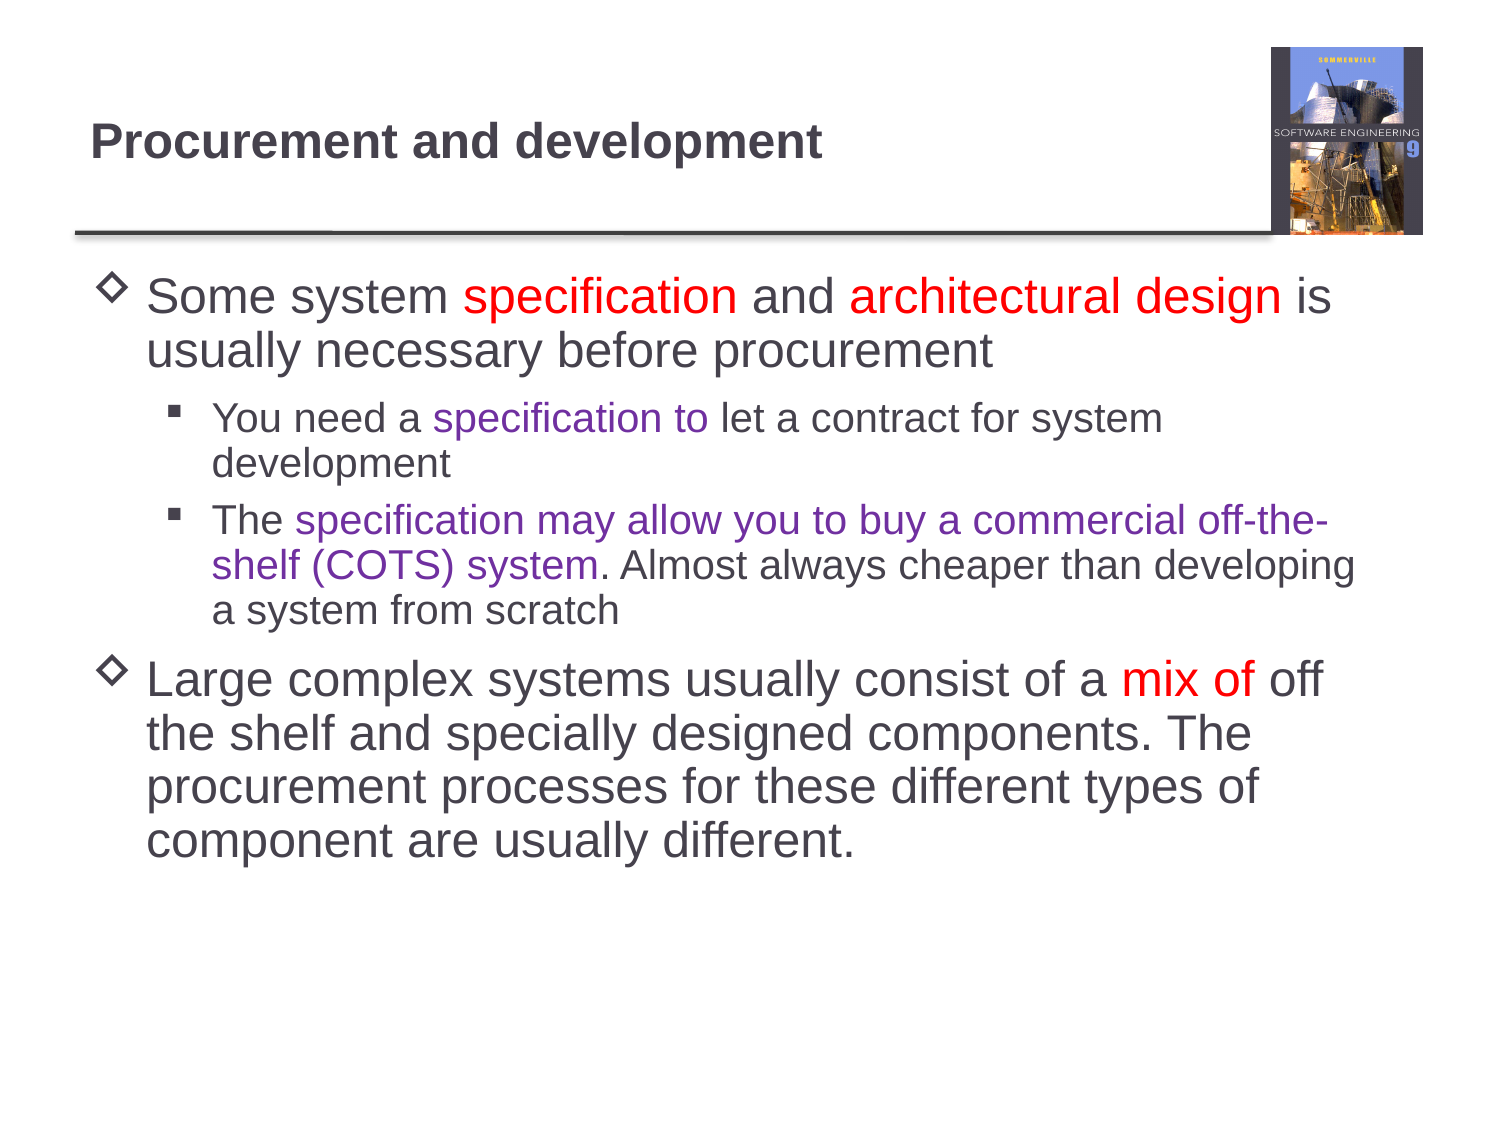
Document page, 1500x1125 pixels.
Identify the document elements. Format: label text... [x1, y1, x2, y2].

list Some system specification and architectural design is usually necessary before procurement You need a specification to let a contract for system development The specification may allow you to buy a commercial off-the-shelf (COTS) system. Almost always cheaper than developing a system from scratch Large complex systems usually consist of a mix of off the shelf and specially designed components. The procurement processes for these different types of component are usually different. [75, 262, 1401, 1005]
picture [1272, 47, 1423, 235]
title Procurement and development [74, 44, 1272, 233]
